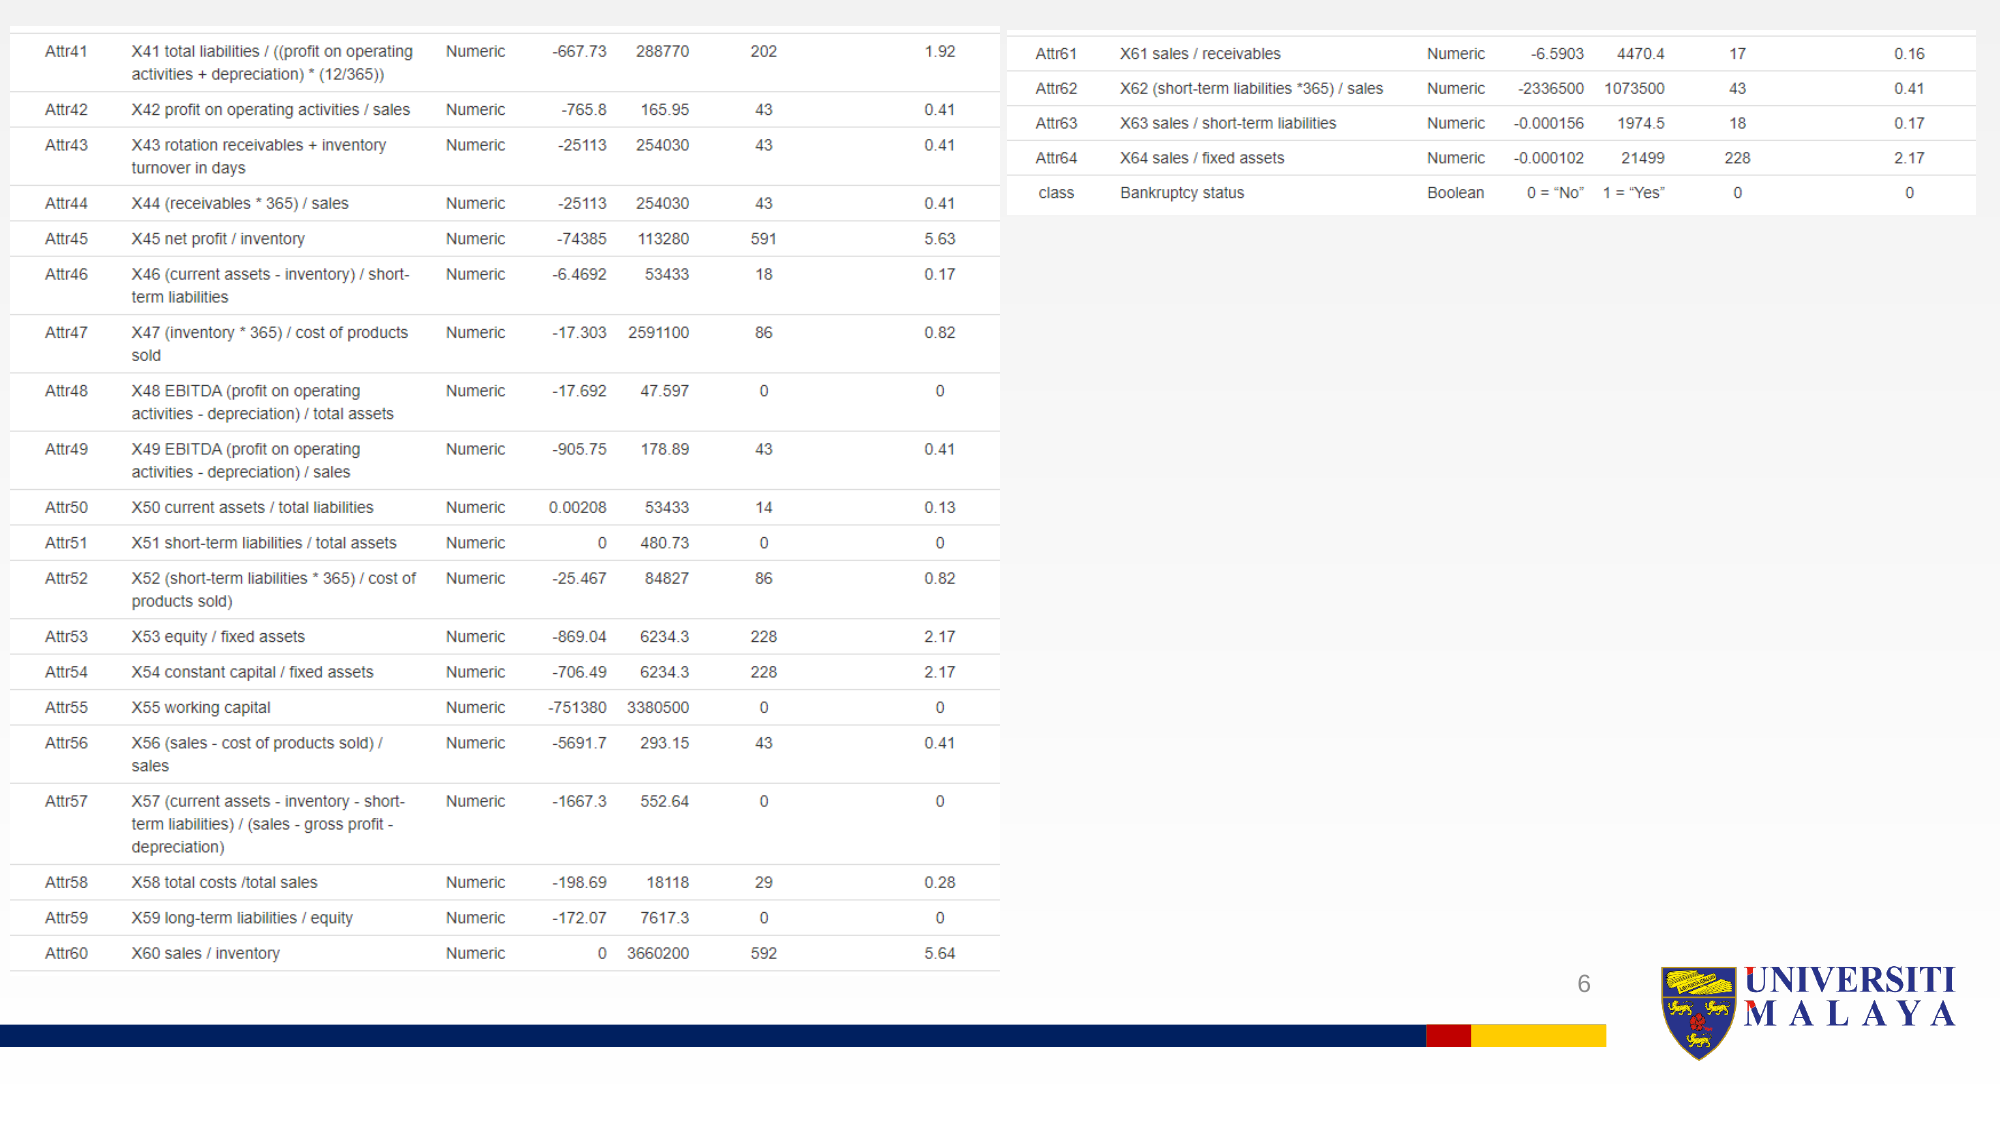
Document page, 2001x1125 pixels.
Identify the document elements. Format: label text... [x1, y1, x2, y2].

slide_number 6 [1437, 956, 1607, 1009]
picture [1007, 30, 1976, 215]
picture [1640, 941, 1972, 1073]
picture [10, 26, 1000, 977]
